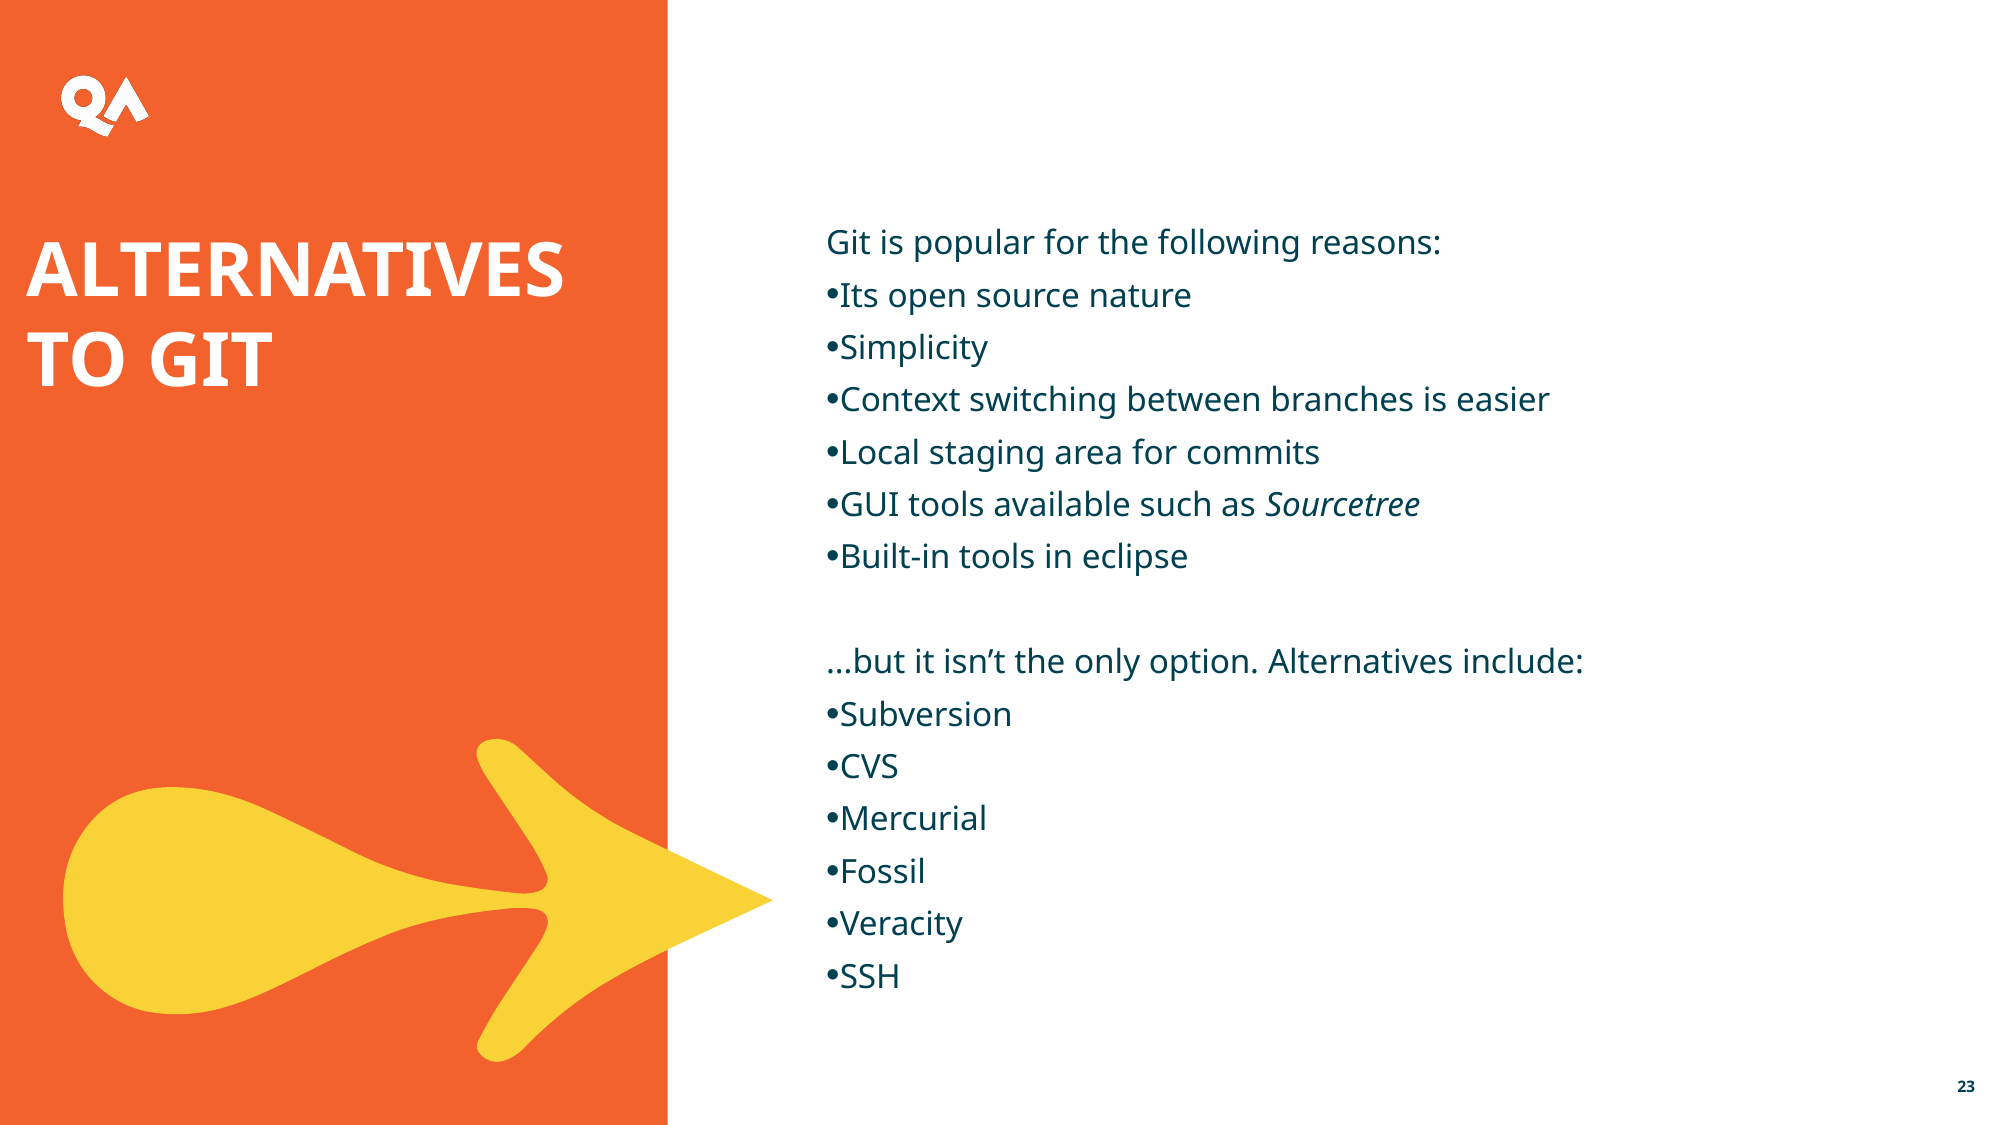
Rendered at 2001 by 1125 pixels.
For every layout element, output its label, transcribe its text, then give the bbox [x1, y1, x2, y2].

picture [44, 61, 166, 148]
list Git is popular for the following reasons: Its open source nature Simplicity Context switching between branches is easier Local staging area for commits GUI tools available such as Sourcetree Built-in tools in eclipse …but it isn’t the only option. Alternatives include: Subversion CVS Mercurial Fossil Veracity SSH [826, 221, 1937, 1062]
slide_number 23 [1846, 1068, 1976, 1098]
list Alternatives to git [26, 221, 667, 673]
